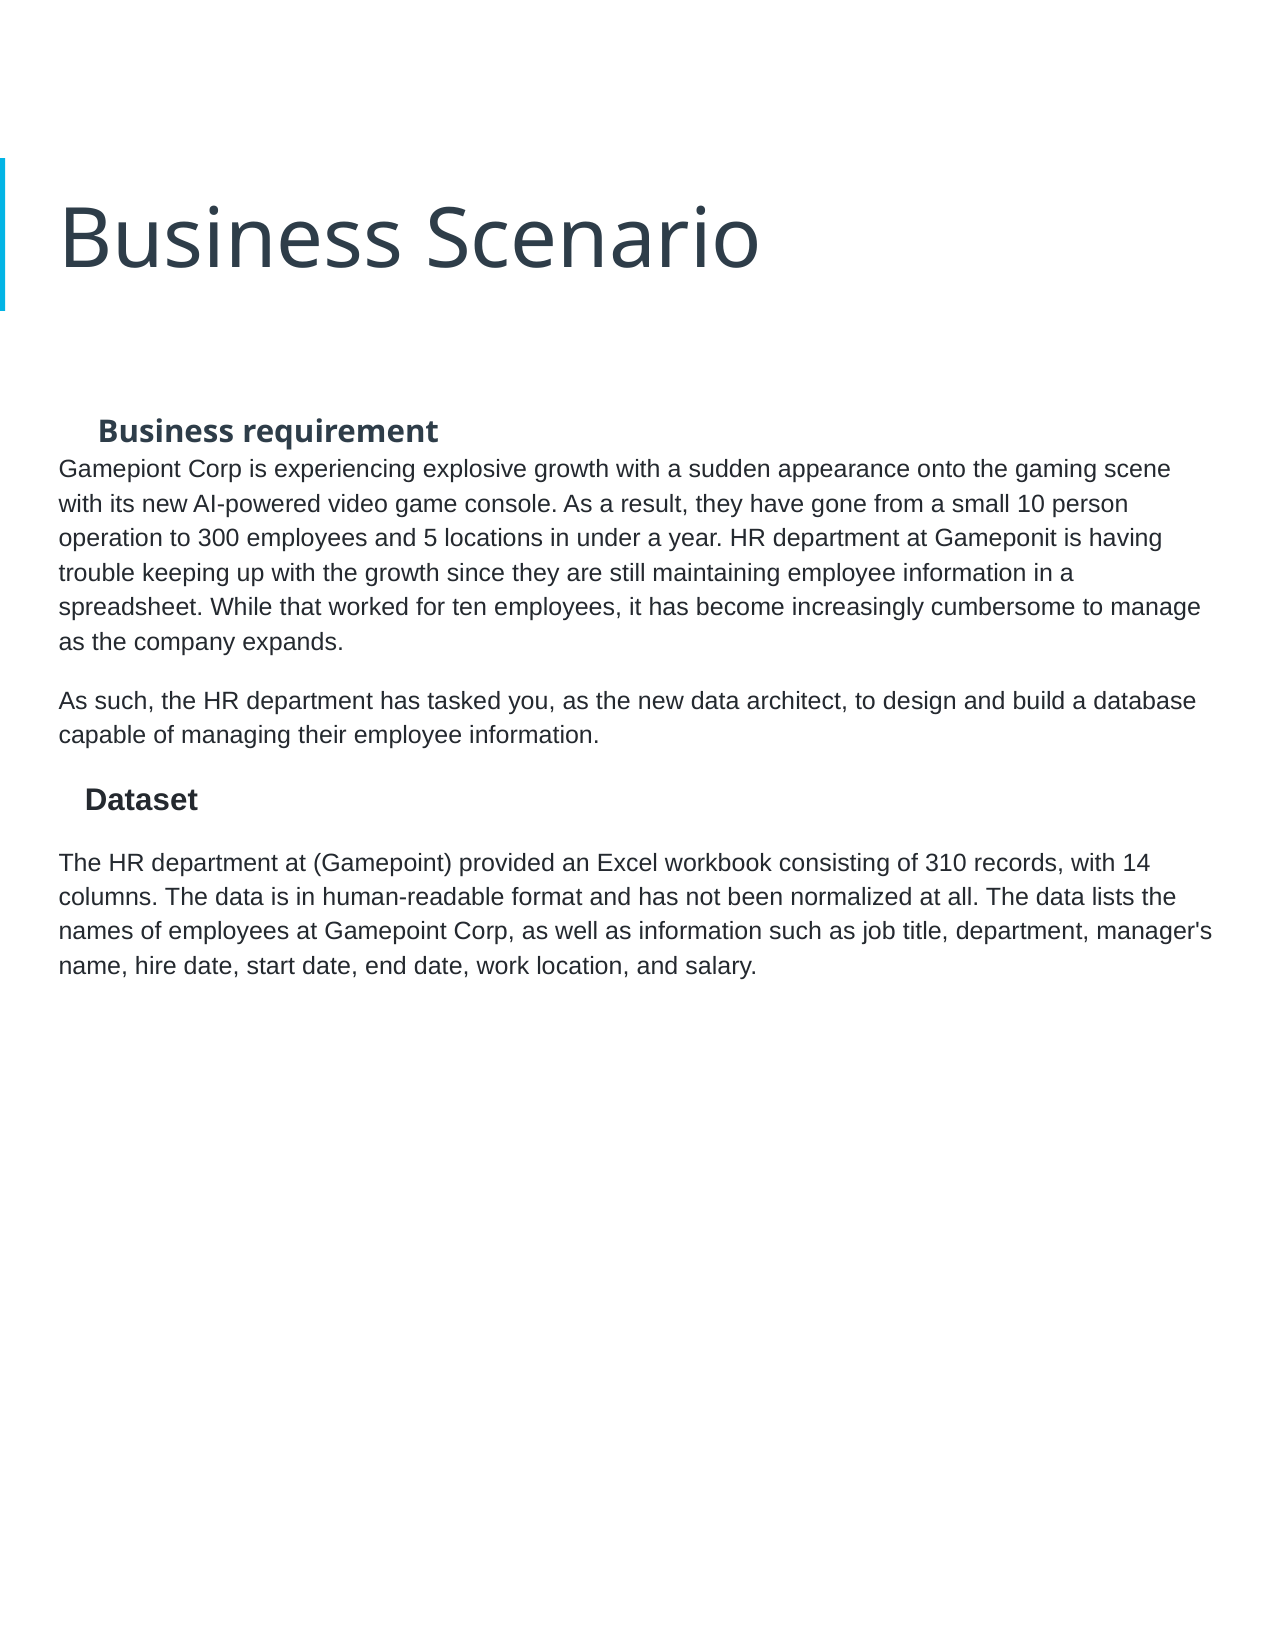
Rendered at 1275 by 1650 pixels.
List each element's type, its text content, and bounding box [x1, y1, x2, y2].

list Business requirement Gamepiont Corp is experiencing explosive growth with a sudden appearance onto the gaming scene with its new AI-powered video game console. As a result, they have gone from a small 10 person operation to 300 employees and 5 locations in under a year. HR department at Gameponit is having trouble keeping up with the growth since they are still maintaining employee information in a spreadsheet. While that worked for ten employees, it has become increasingly cumbersome to manage as the company expands. As such, the HR department has tasked you, as the new data architect, to design and build a database capable of managing their employee information. Dataset The HR department at (Gamepoint) provided an Excel workbook consisting of 310 records, with 14 columns. The data is in human-readable format and has not been normalized at all. The data lists the names of employees at Gamepoint Corp, as well as information such as job title, department, manager's name, hire date, start date, end date, work location, and salary. [43, 369, 1232, 1394]
title Business Scenario [43, 142, 1232, 327]
